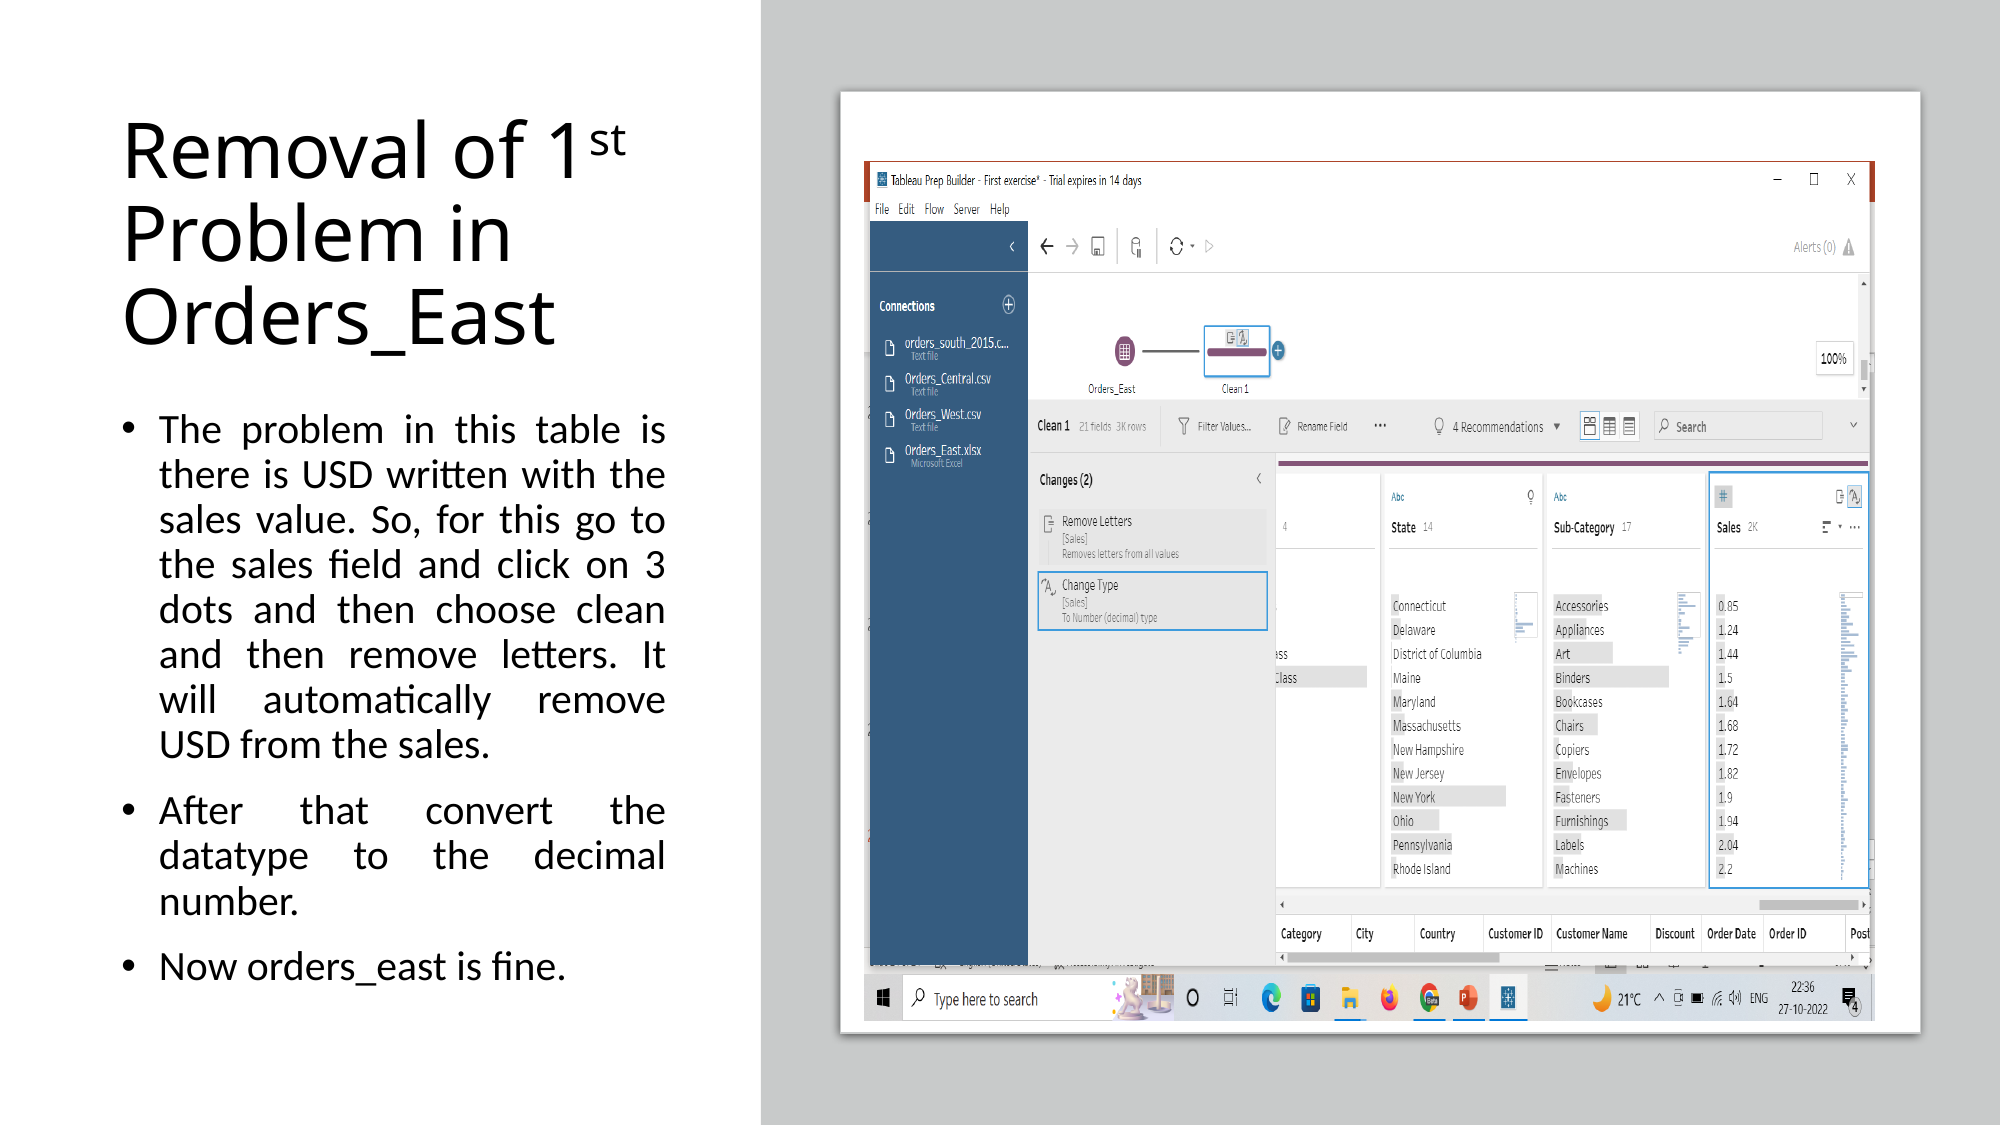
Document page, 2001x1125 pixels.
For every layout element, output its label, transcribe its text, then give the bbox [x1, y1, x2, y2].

list The problem in this table is there is USD written with the sales value. So, for this go to the sales field and click on 3 dots and then choose clean and then remove letters. It will automatically remove USD from the sales. After that convert the datatype to the decimal number. Now orders_east is fine. [106, 399, 682, 1021]
text_box [760, 0, 2000, 1125]
text_box [839, 90, 1922, 1034]
title Removal of 1st Problem in Orders_East [106, 103, 682, 370]
picture [864, 161, 1875, 1021]
